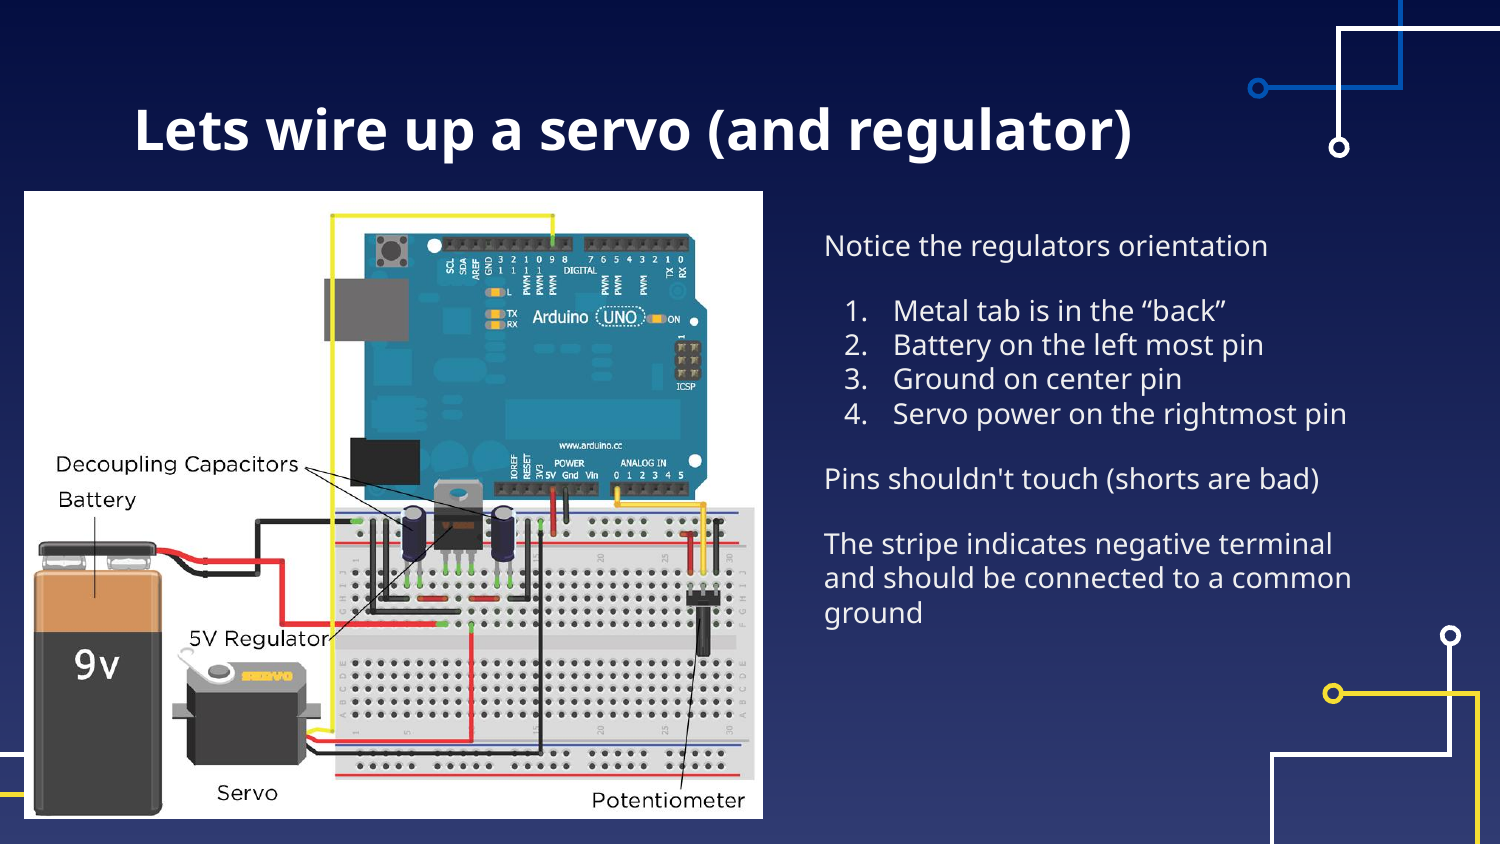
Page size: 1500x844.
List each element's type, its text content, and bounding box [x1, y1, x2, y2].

text_box Notice the regulators orientation Metal tab is in the “back” Battery on the left most pin Ground on center pin Servo power on the rightmost pin Pins shouldn't touch (shorts are bad) The stripe indicates negative terminal and should be connected to a common ground [808, 212, 1391, 647]
title Lets wire up a servo (and regulator) [118, 88, 1382, 167]
picture [24, 191, 763, 819]
